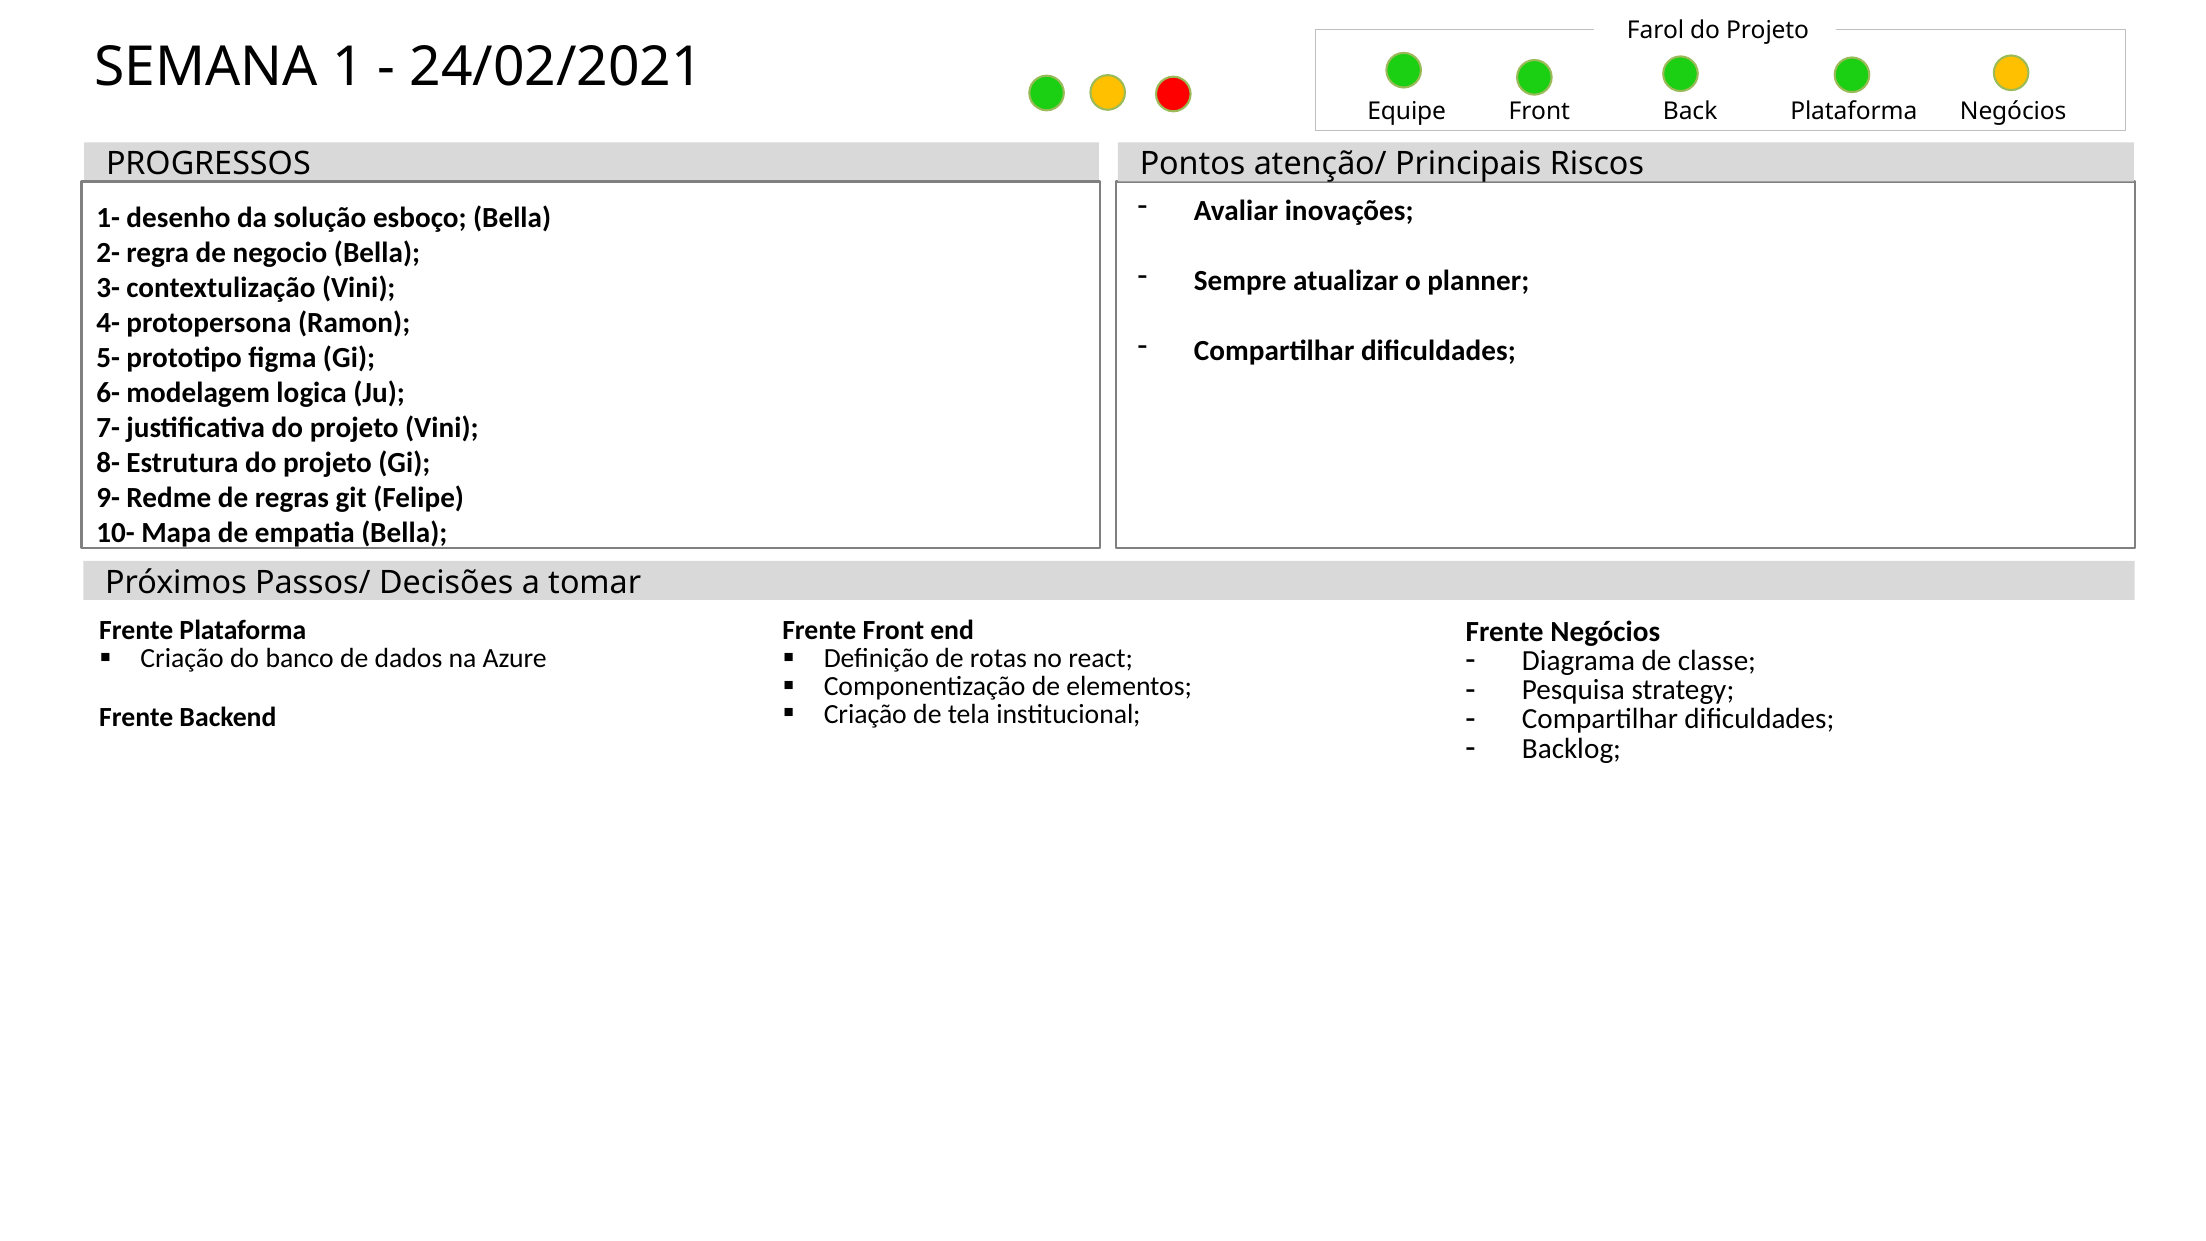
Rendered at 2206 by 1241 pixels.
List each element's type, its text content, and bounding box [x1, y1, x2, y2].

text_box 1- desenho da solução esboço; (Bella) 2- regra de negocio (Bella); 3- contextulização (Vini); 4- protopersona (Ramon); 5- prototipo figma (Gi); 6- modelagem logica (Ju); 7- justificativa do projeto (Vini); 8- Estrutura do projeto (Gi); 9- Redme de regras git (Felipe) 10- Mapa de empatia (Bella); [79, 179, 1102, 550]
text_box [1313, 27, 2127, 133]
table_header Frente Negócios Diagrama de classe; Pesquisa strategy; Compartilhar dificuldades; Backlog; [1451, 612, 2134, 801]
text_box Avaliar inovações; Sempre atualizar o planner; Compartilhar dificuldades; [1122, 183, 2134, 374]
text_box PROGRESSOS [84, 142, 1099, 179]
table_header Frente Plataforma Criação do banco de dados na Azure Frente Backend [84, 612, 767, 801]
text_box [1153, 74, 1193, 114]
text_box [1832, 55, 1872, 95]
text_box [1514, 57, 1554, 97]
text_box [1088, 73, 1128, 112]
text_box Farol do Projeto [1592, 6, 1838, 45]
text_box [1661, 54, 1700, 94]
text_box [1991, 53, 2031, 93]
text_box [1114, 179, 2137, 550]
text_box [1027, 73, 1066, 113]
text_box SEMANA 1 - 24/02/2021 [77, 30, 2062, 162]
text_box Próximos Passos/ Decisões a tomar [83, 560, 2135, 600]
text_box Pontos atenção/ Principais Riscos [1117, 142, 2134, 182]
table_header Frente Front end Definição de rotas no react; Componentização de elementos; Criação de tela institucional; [767, 612, 1451, 801]
